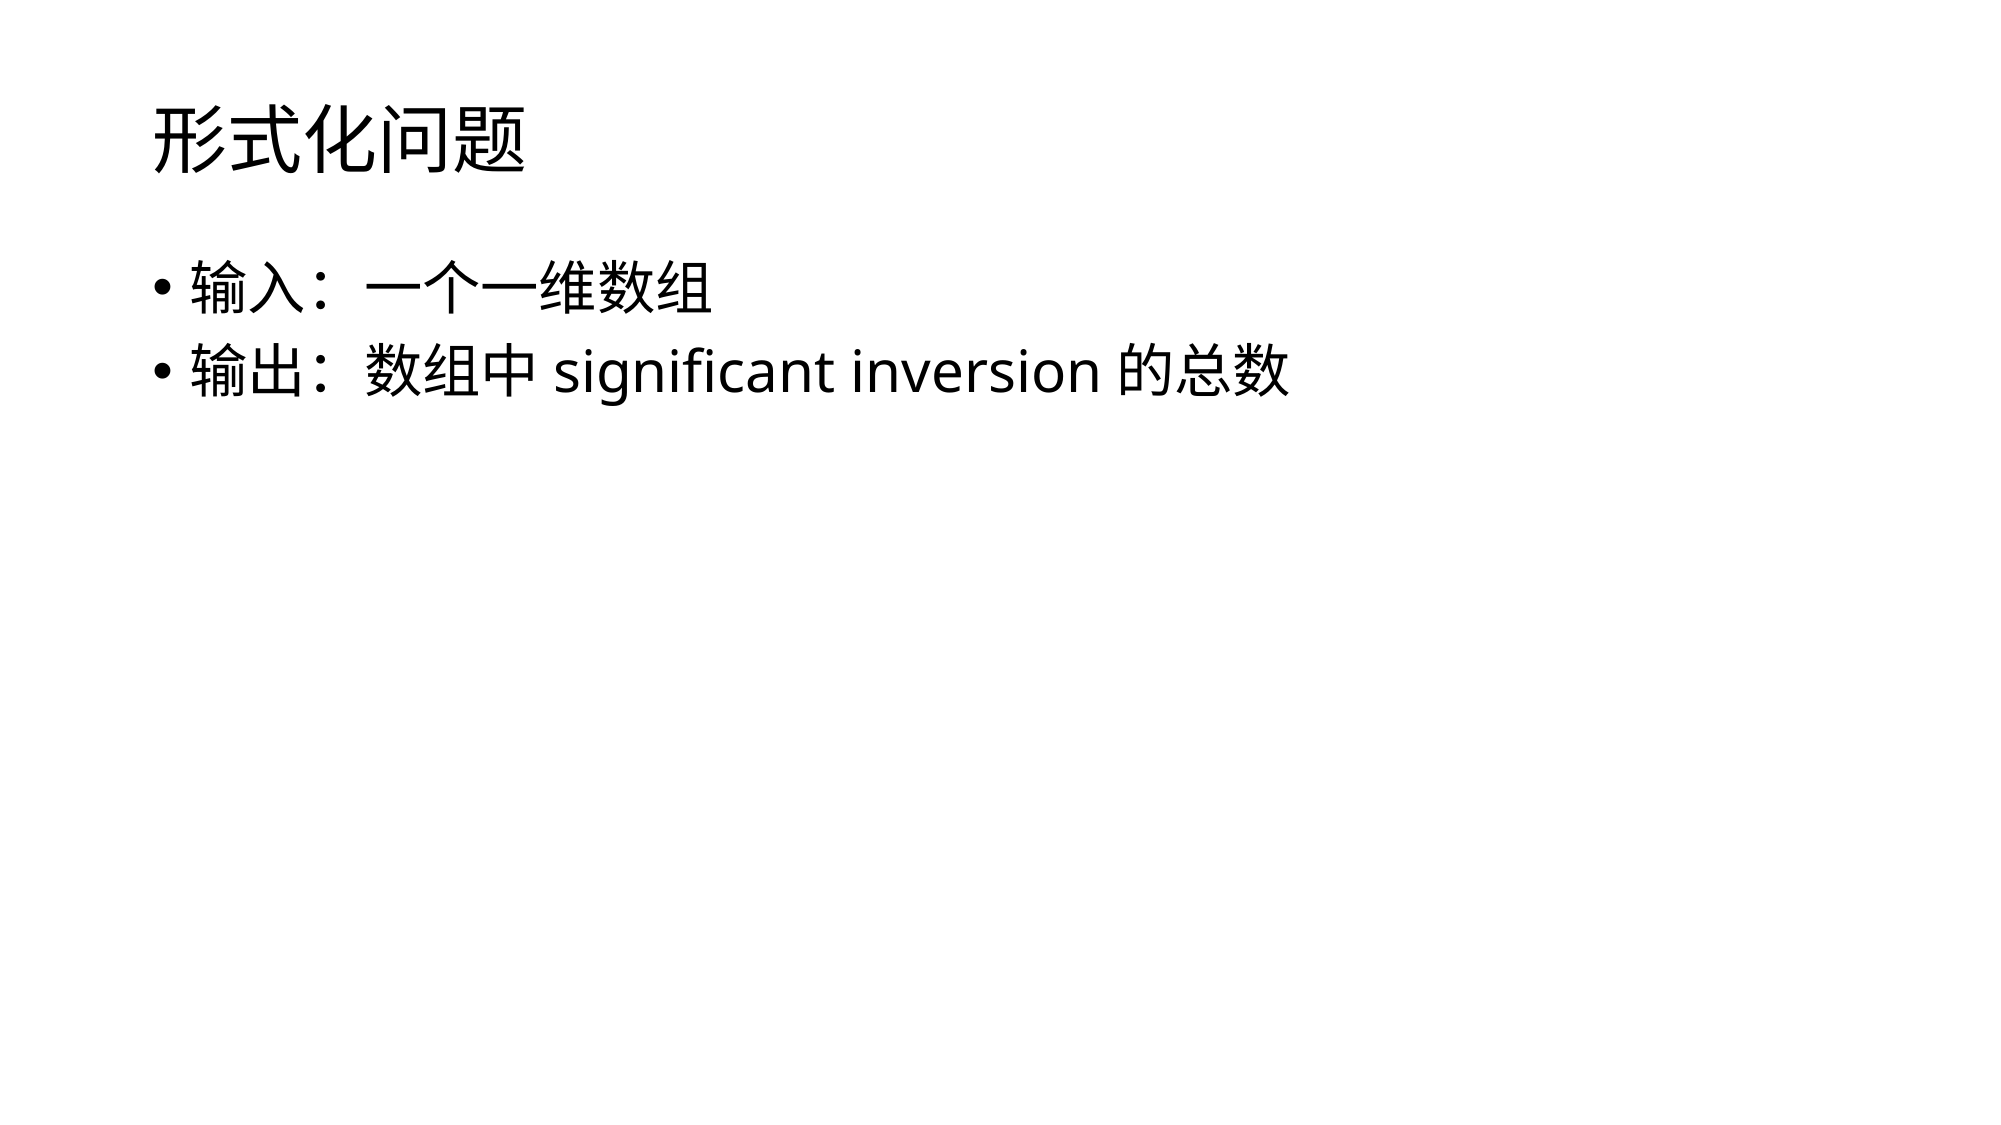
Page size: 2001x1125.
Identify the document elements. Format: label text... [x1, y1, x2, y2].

text_box 输入：一个一维数组 输出：数组中significant inversion的总数 [137, 251, 1863, 966]
text_box 形式化问题 [137, 58, 1834, 228]
